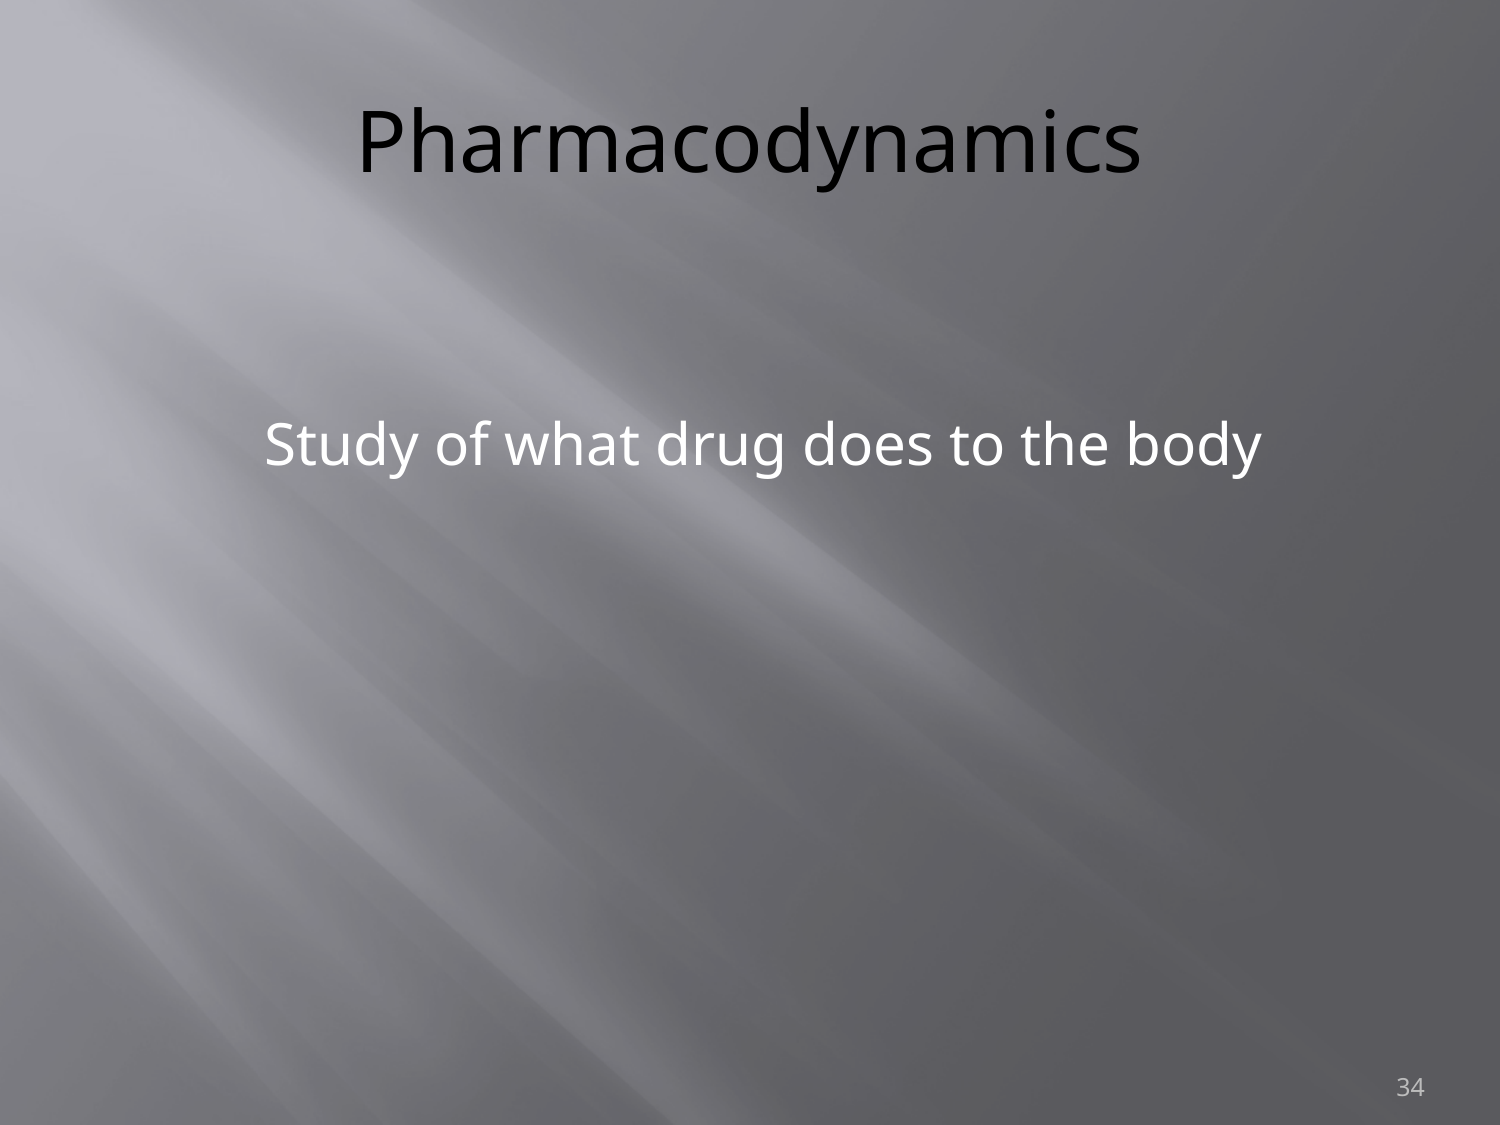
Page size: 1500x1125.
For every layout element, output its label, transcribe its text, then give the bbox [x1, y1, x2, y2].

title Pharmacodynamics [75, 45, 1425, 233]
slide_number 34 [1299, 1052, 1425, 1113]
list Study of what drug does to the body [75, 399, 1425, 1035]
